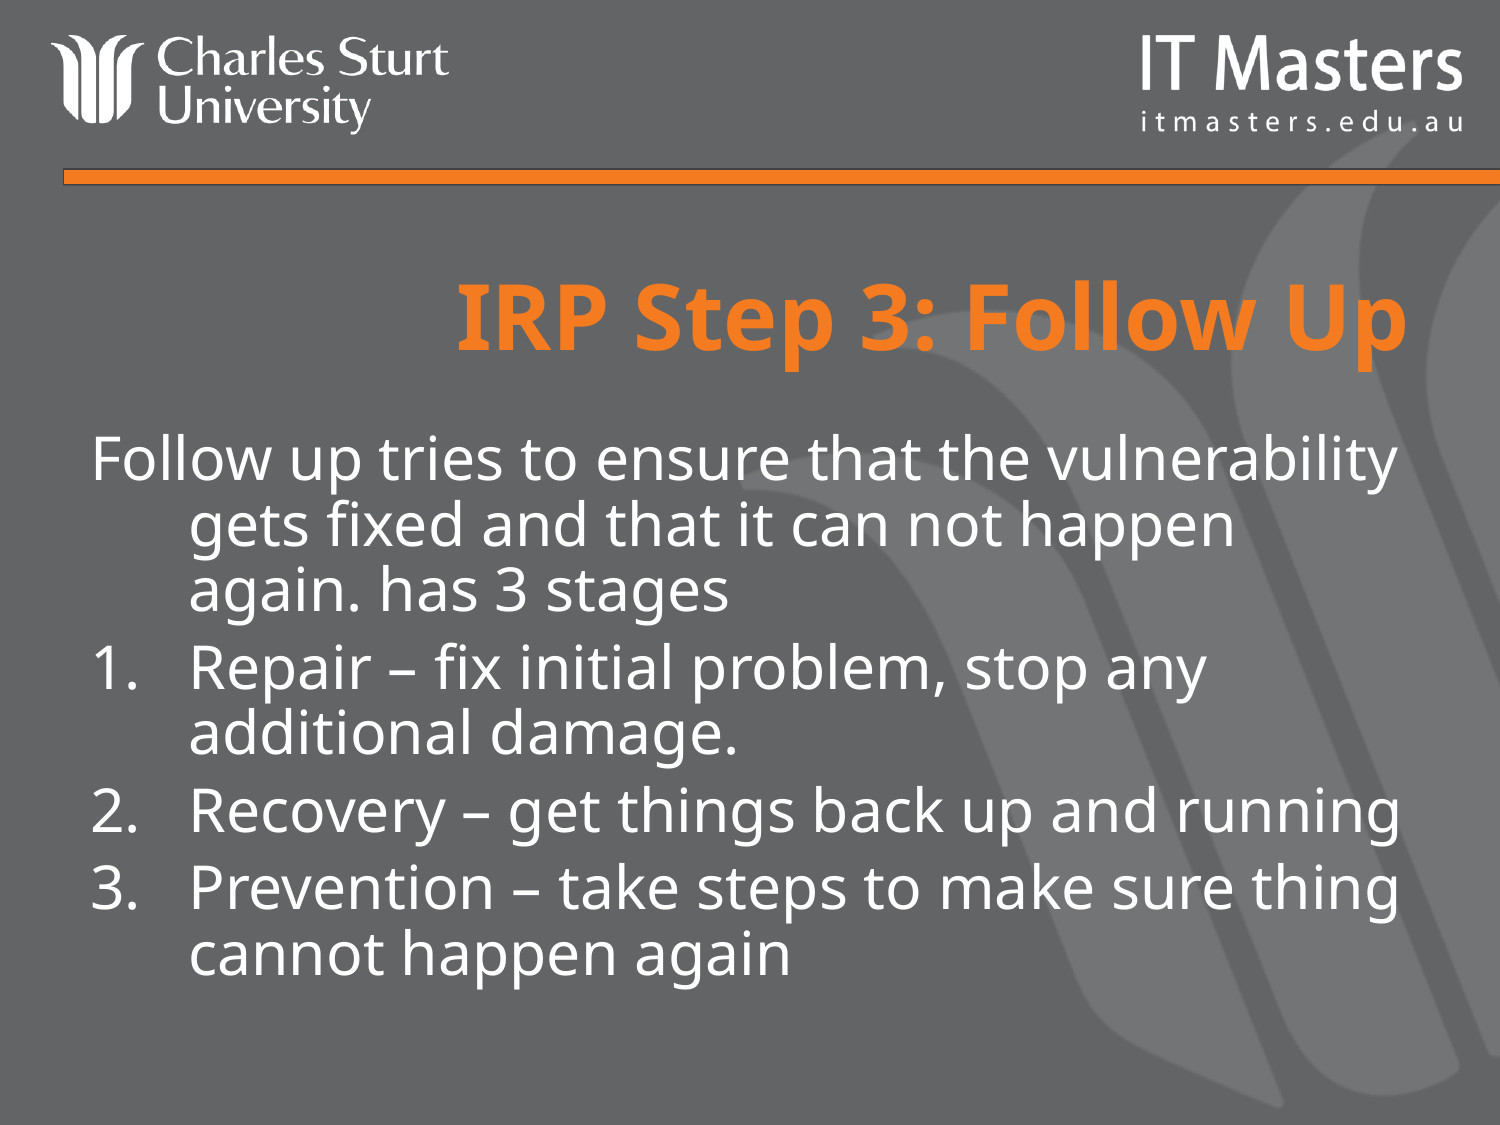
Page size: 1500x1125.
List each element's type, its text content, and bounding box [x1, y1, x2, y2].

picture [0, 0, 1500, 1125]
title IRP Step 3: Follow Up [75, 219, 1425, 408]
list Follow up tries to ensure that the vulnerability gets fixed and that it can not happen again. has 3 stages Repair – fix initial problem, stop any additional damage. Recovery – get things back up and running Prevention – take steps to make sure thing cannot happen again [75, 420, 1425, 1005]
